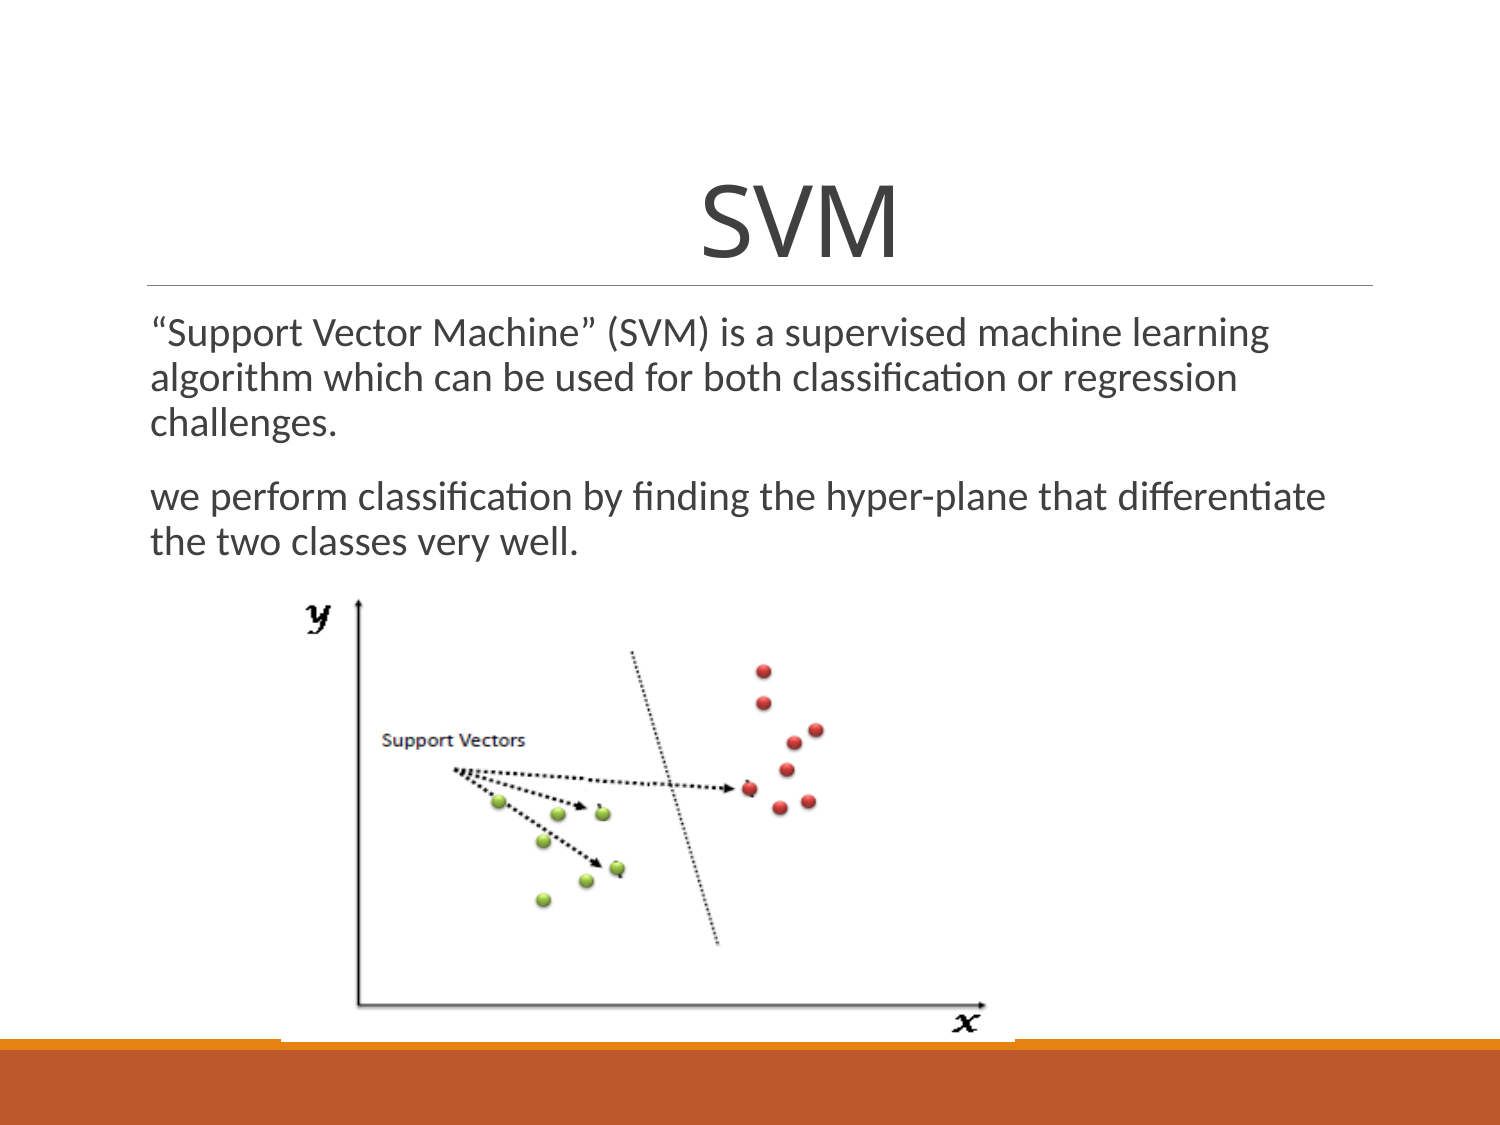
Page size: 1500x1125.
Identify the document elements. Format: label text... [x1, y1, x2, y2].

title SVM [135, 47, 1373, 285]
list “Support Vector Machine” (SVM) is a supervised machine learning algorithm which can be used for both classification or regression challenges. we perform classification by finding the hyper-plane that differentiate the two classes very well. [135, 302, 1373, 1069]
picture [280, 576, 1015, 1043]
